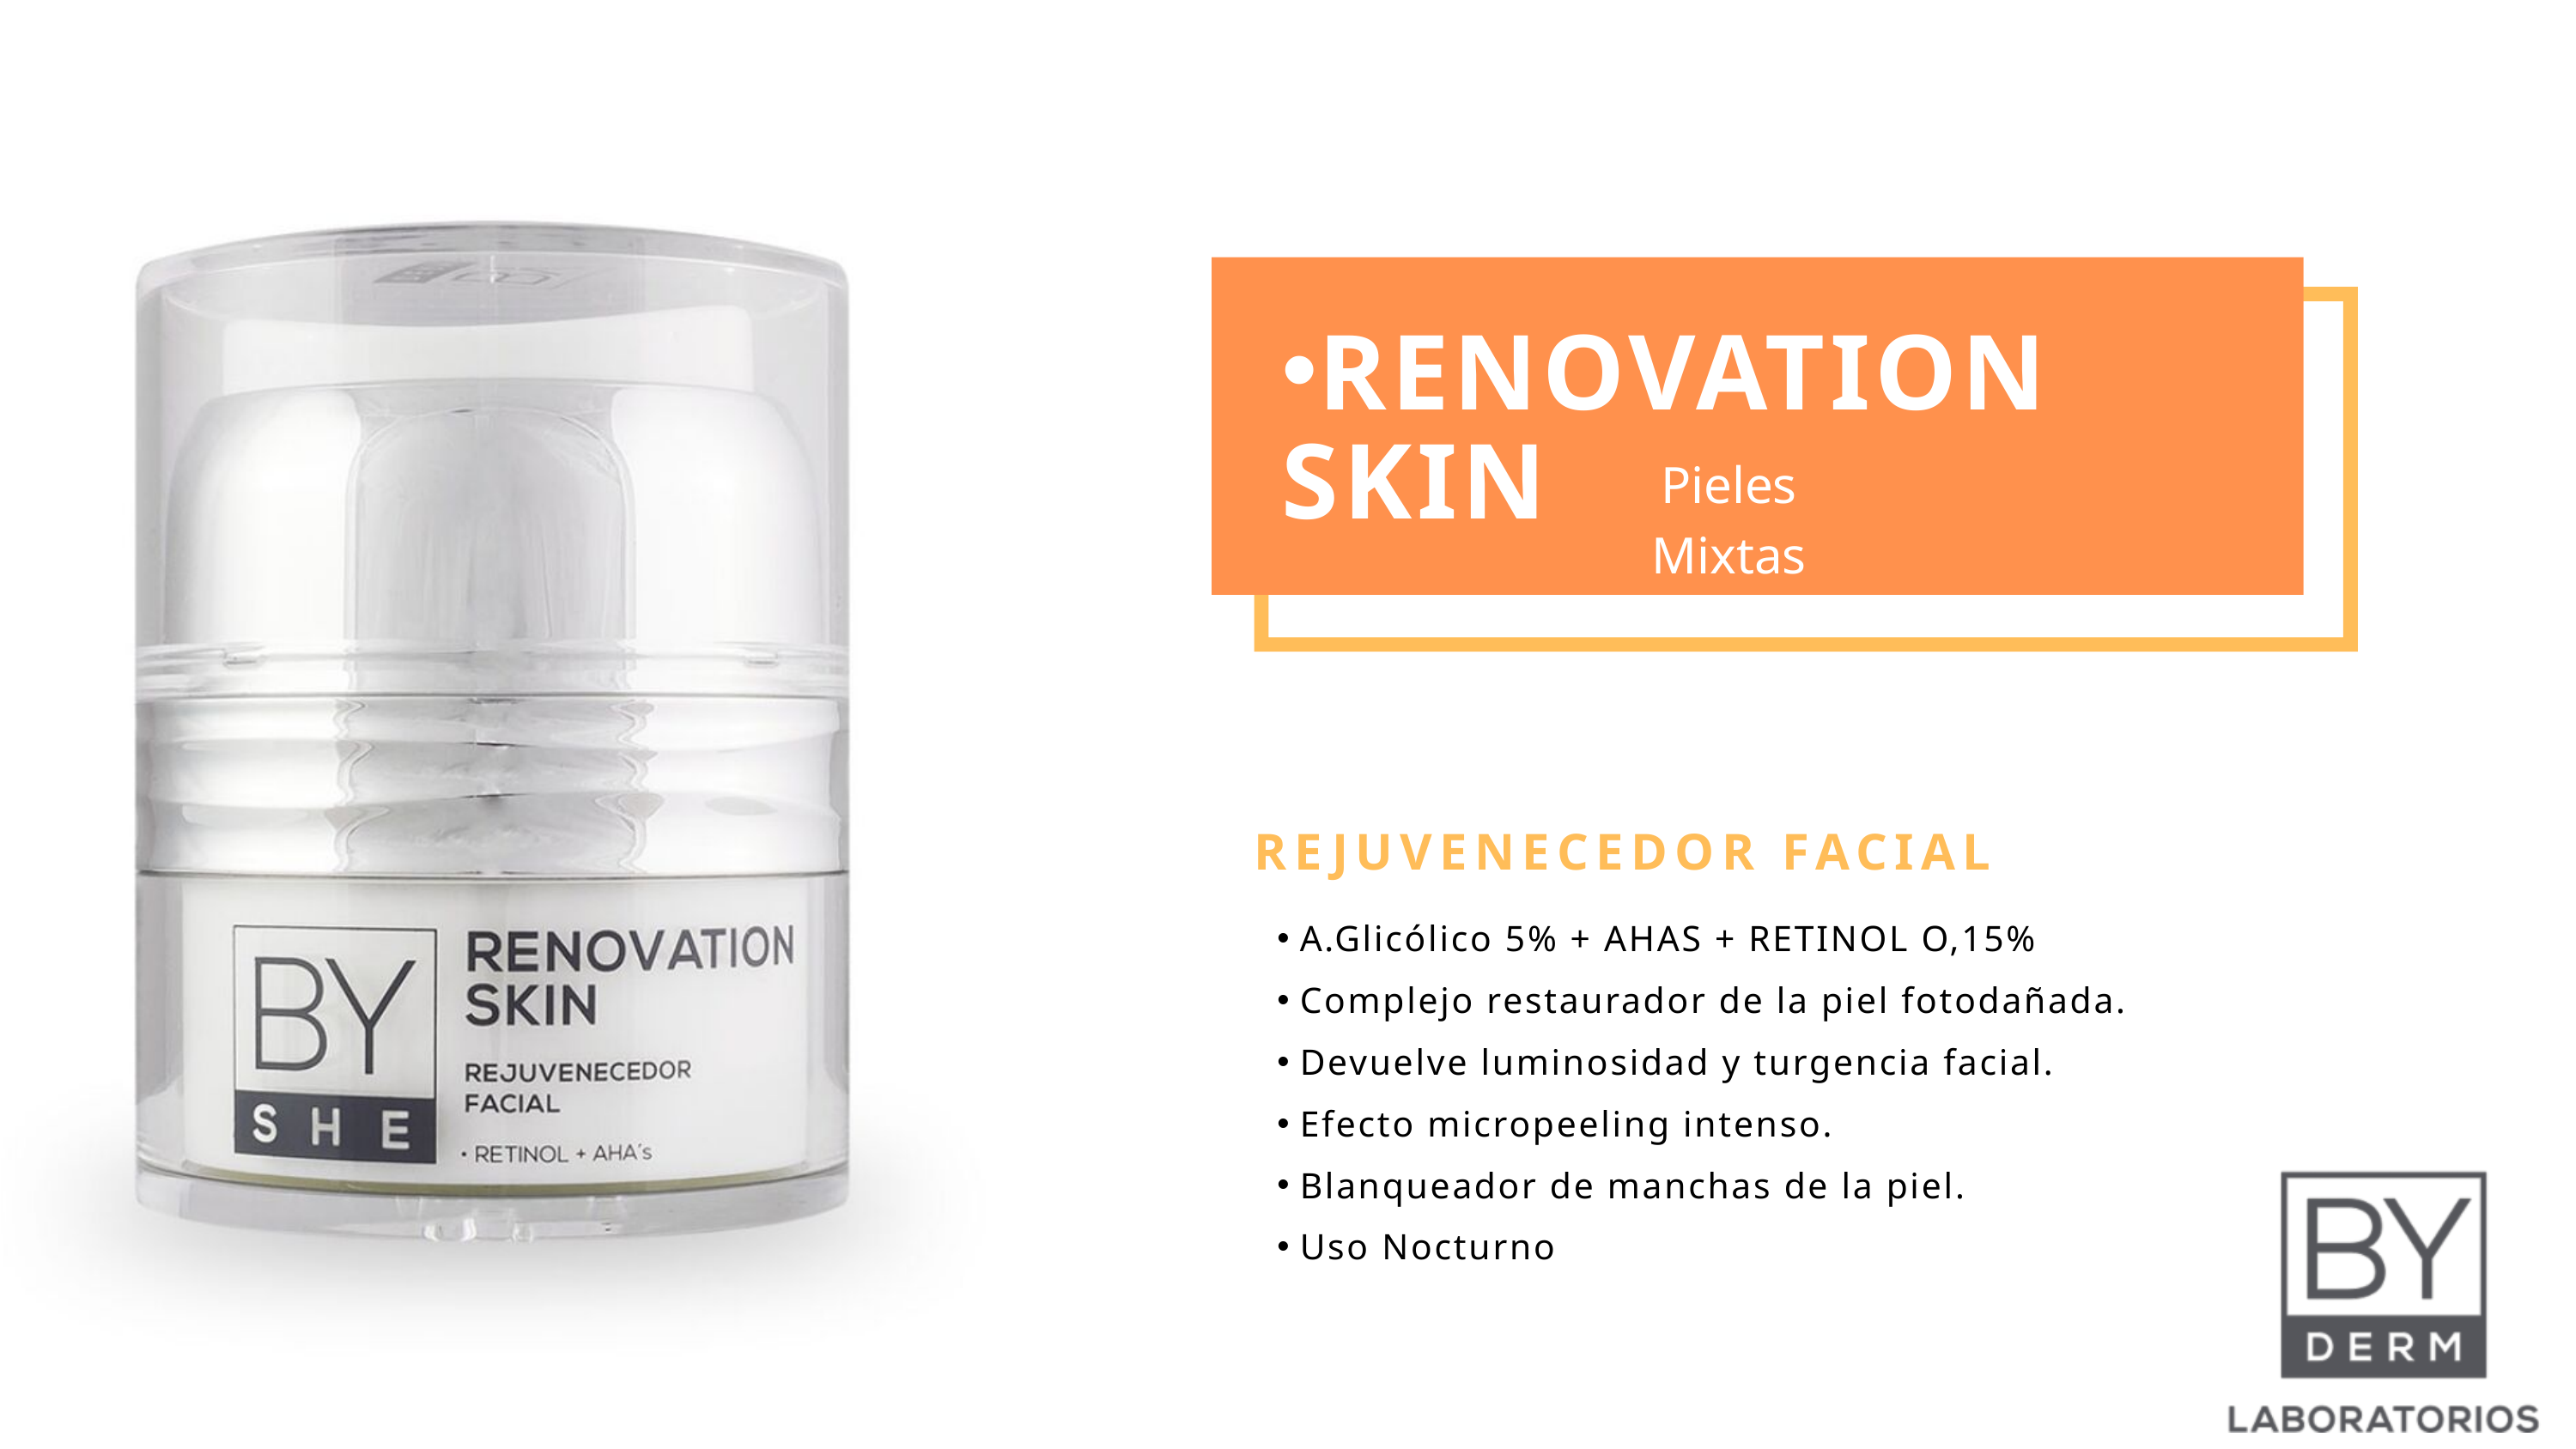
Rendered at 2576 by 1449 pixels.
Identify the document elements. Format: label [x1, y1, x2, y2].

text_box [1254, 286, 2358, 652]
picture [2213, 1137, 2568, 1434]
text_box [1212, 257, 2304, 595]
picture [1, 0, 986, 1449]
text_box [1254, 817, 2432, 1257]
